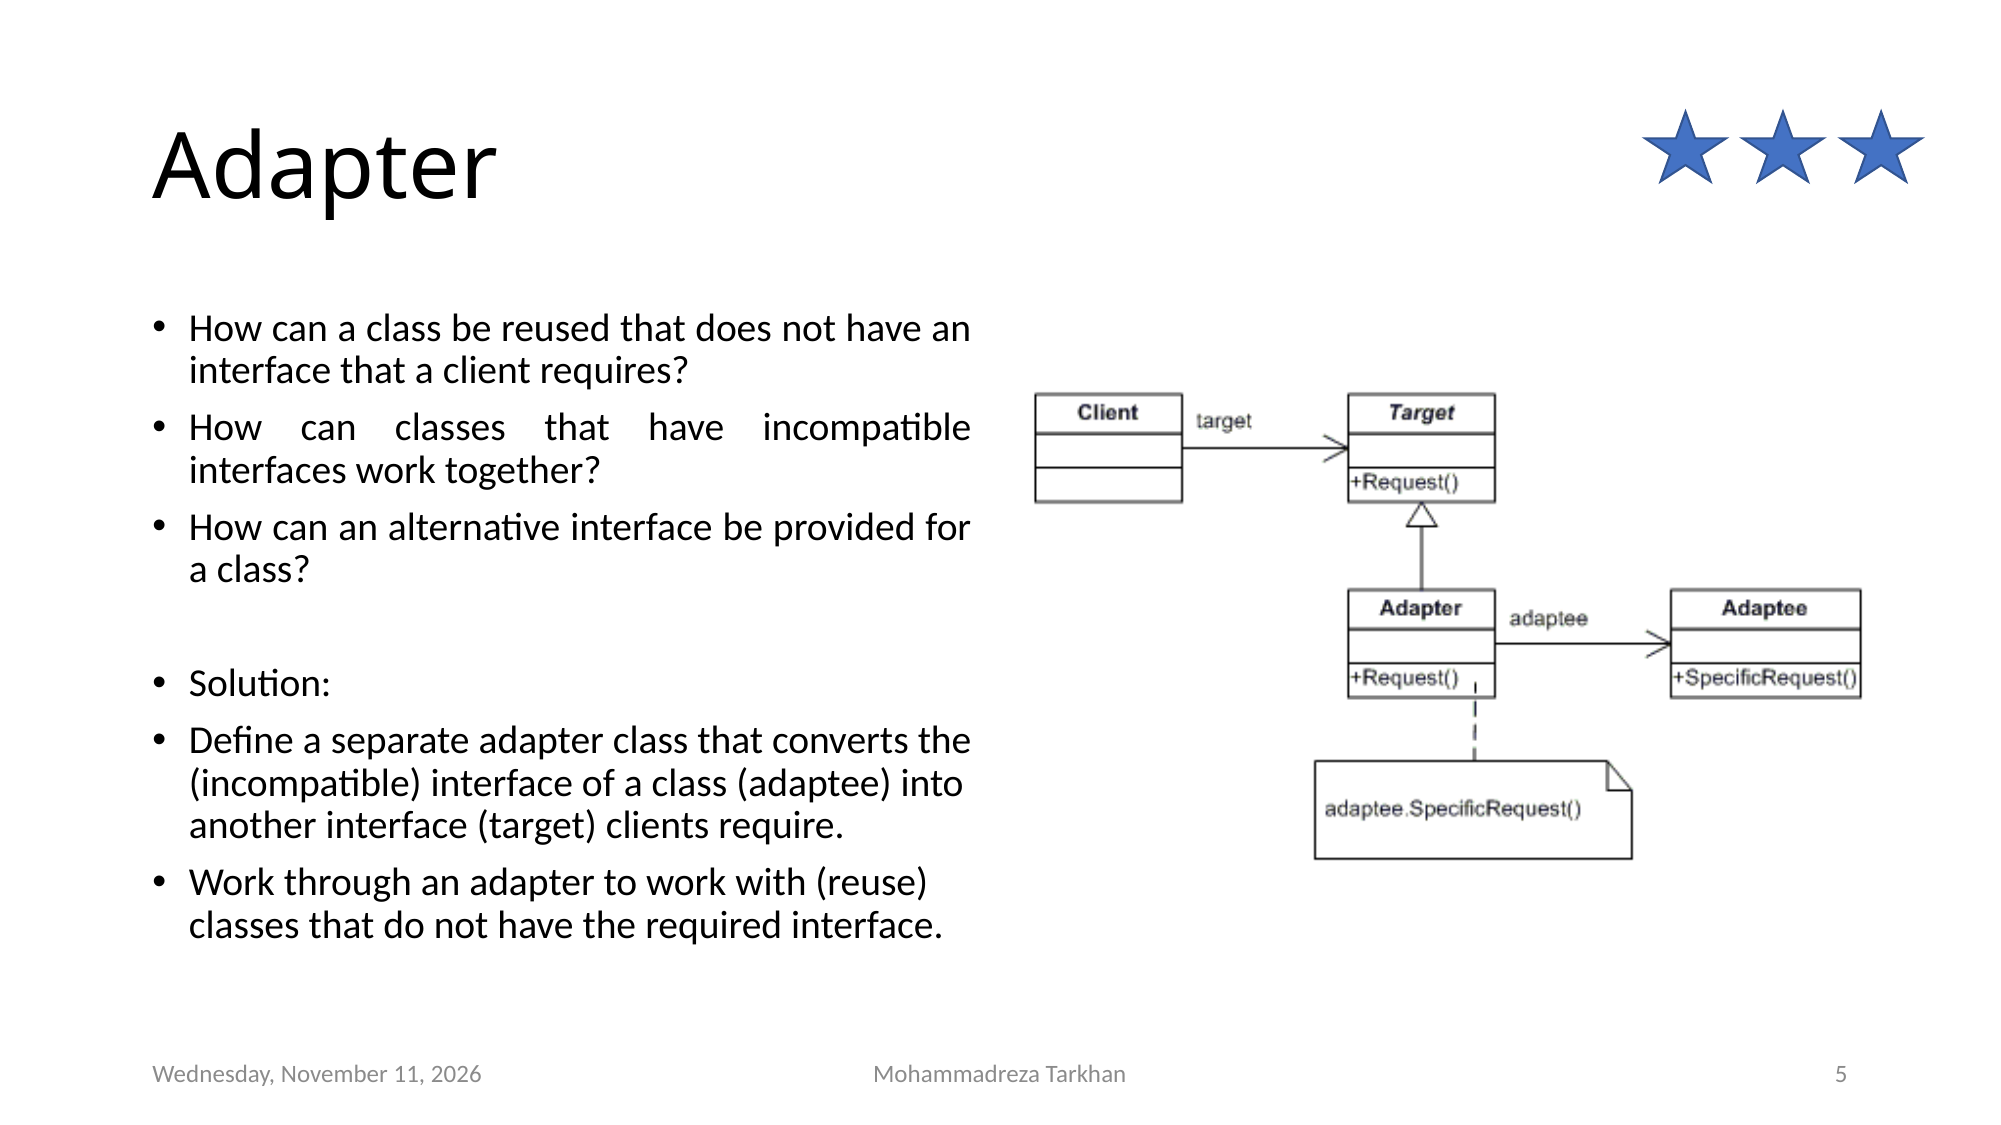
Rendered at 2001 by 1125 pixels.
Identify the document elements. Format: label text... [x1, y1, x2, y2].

text_box [1739, 108, 1827, 185]
list How can a class be reused that does not have an interface that a client requires? How can classes that have incompatible interfaces work together? How can an alternative interface be provided for a class? Solution: Define a separate adapter class that converts the (incompatible) interface of a class (adaptee) into another interface (target) clients require. Work through an adapter to work with (reuse) classes that do not have the required interface. [137, 299, 988, 1014]
title Adapter [137, 59, 1863, 278]
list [1031, 385, 1868, 872]
footer Mohammadreza Tarkhan [662, 1042, 1338, 1103]
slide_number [137, 1042, 588, 1103]
slide_number 5 [1412, 1042, 1863, 1103]
text_box [1837, 108, 1926, 185]
text_box [1641, 108, 1730, 185]
